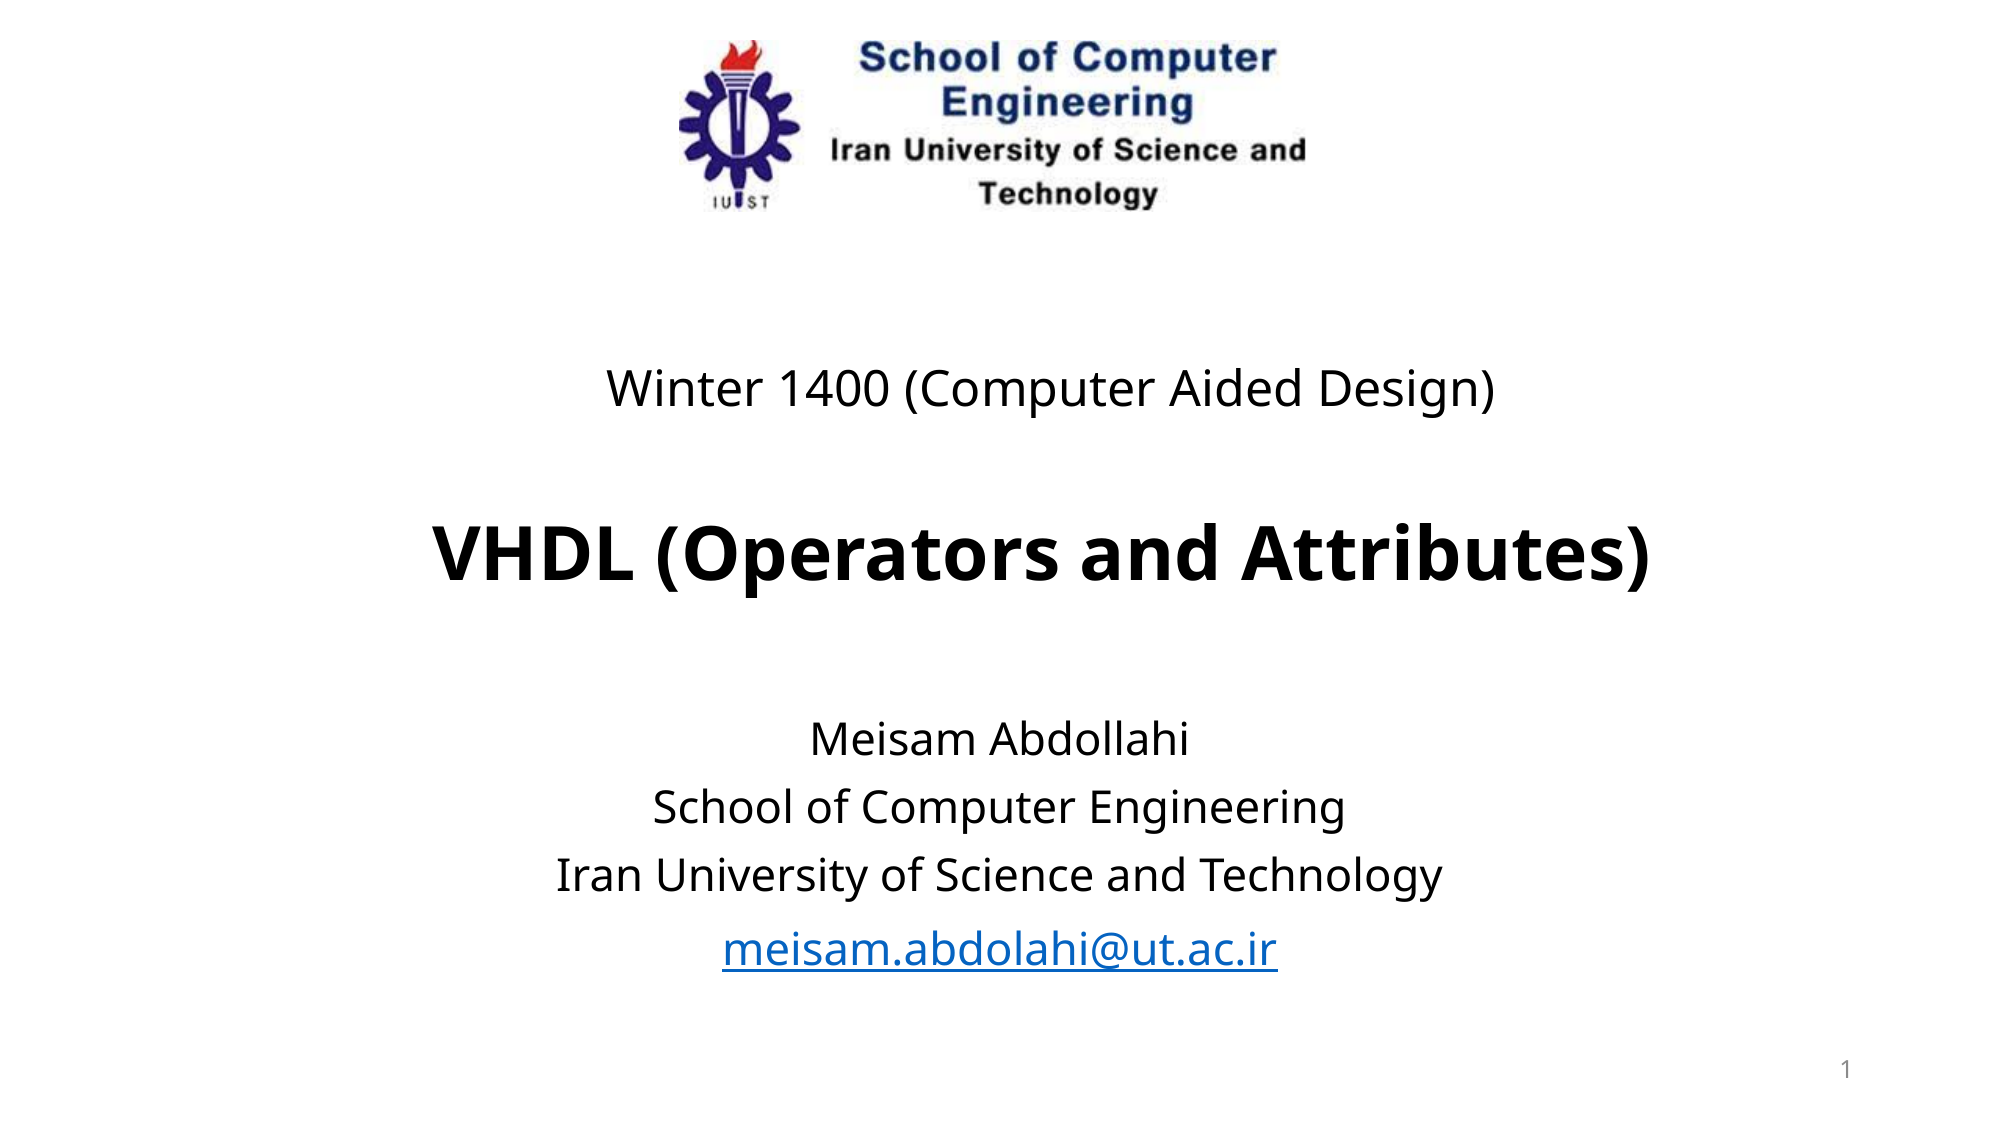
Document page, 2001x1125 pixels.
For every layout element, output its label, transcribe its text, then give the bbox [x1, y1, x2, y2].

slide_number 1 [1418, 1040, 1869, 1101]
subtitle Meisam Abdollahi School of Computer Engineering Iran University of Science and Technology meisam.abdolahi@ut.ac.ir [209, 708, 1791, 984]
picture [679, 40, 1321, 212]
title VHDL (Operators and Attributes) [292, 258, 1792, 605]
text_box Winter 1400 (Computer Aided Design) [394, 355, 1708, 524]
